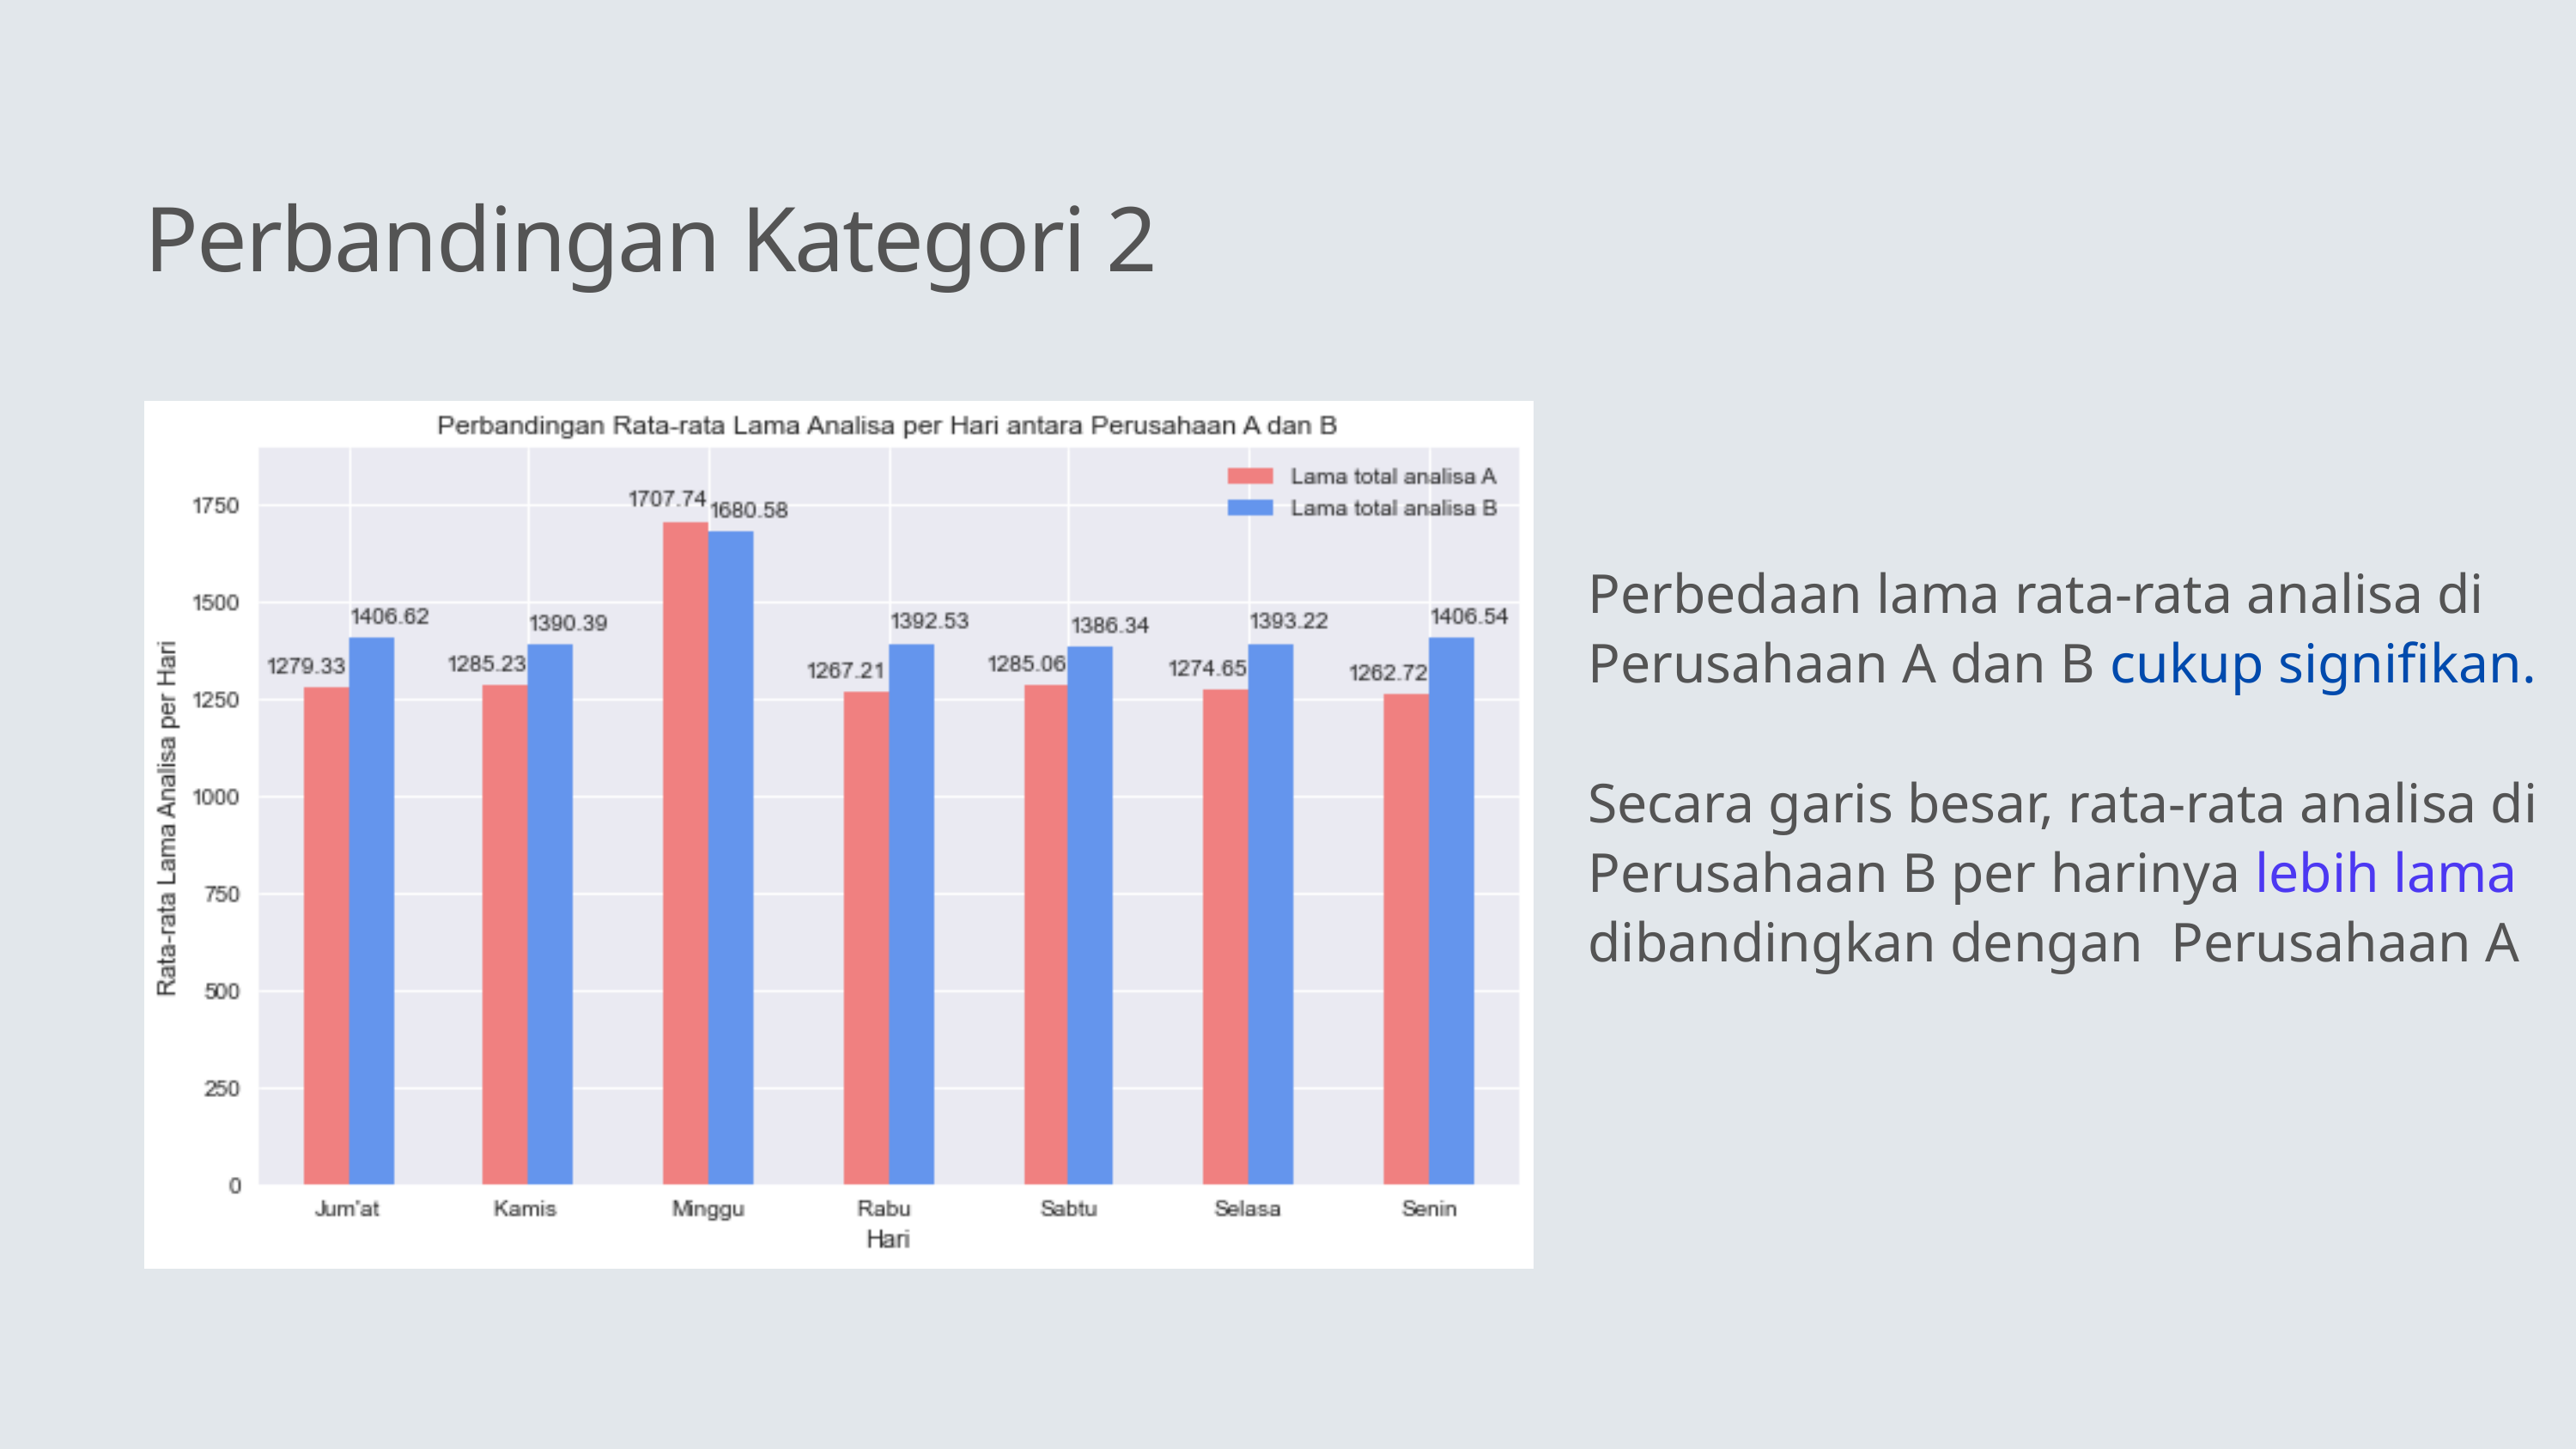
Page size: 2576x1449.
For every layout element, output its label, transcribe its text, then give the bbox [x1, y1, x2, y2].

text_box Perbedaan lama rata-rata analisa di Perusahaan A dan B cukup signifikan. Secara garis besar, rata-rata analisa di Perusahaan B per harinya lebih lama dibandingkan dengan Perusahaan A [1588, 554, 2545, 973]
picture [144, 401, 1534, 1269]
text_box Perbandingan Kategori 2 [144, 182, 2271, 290]
